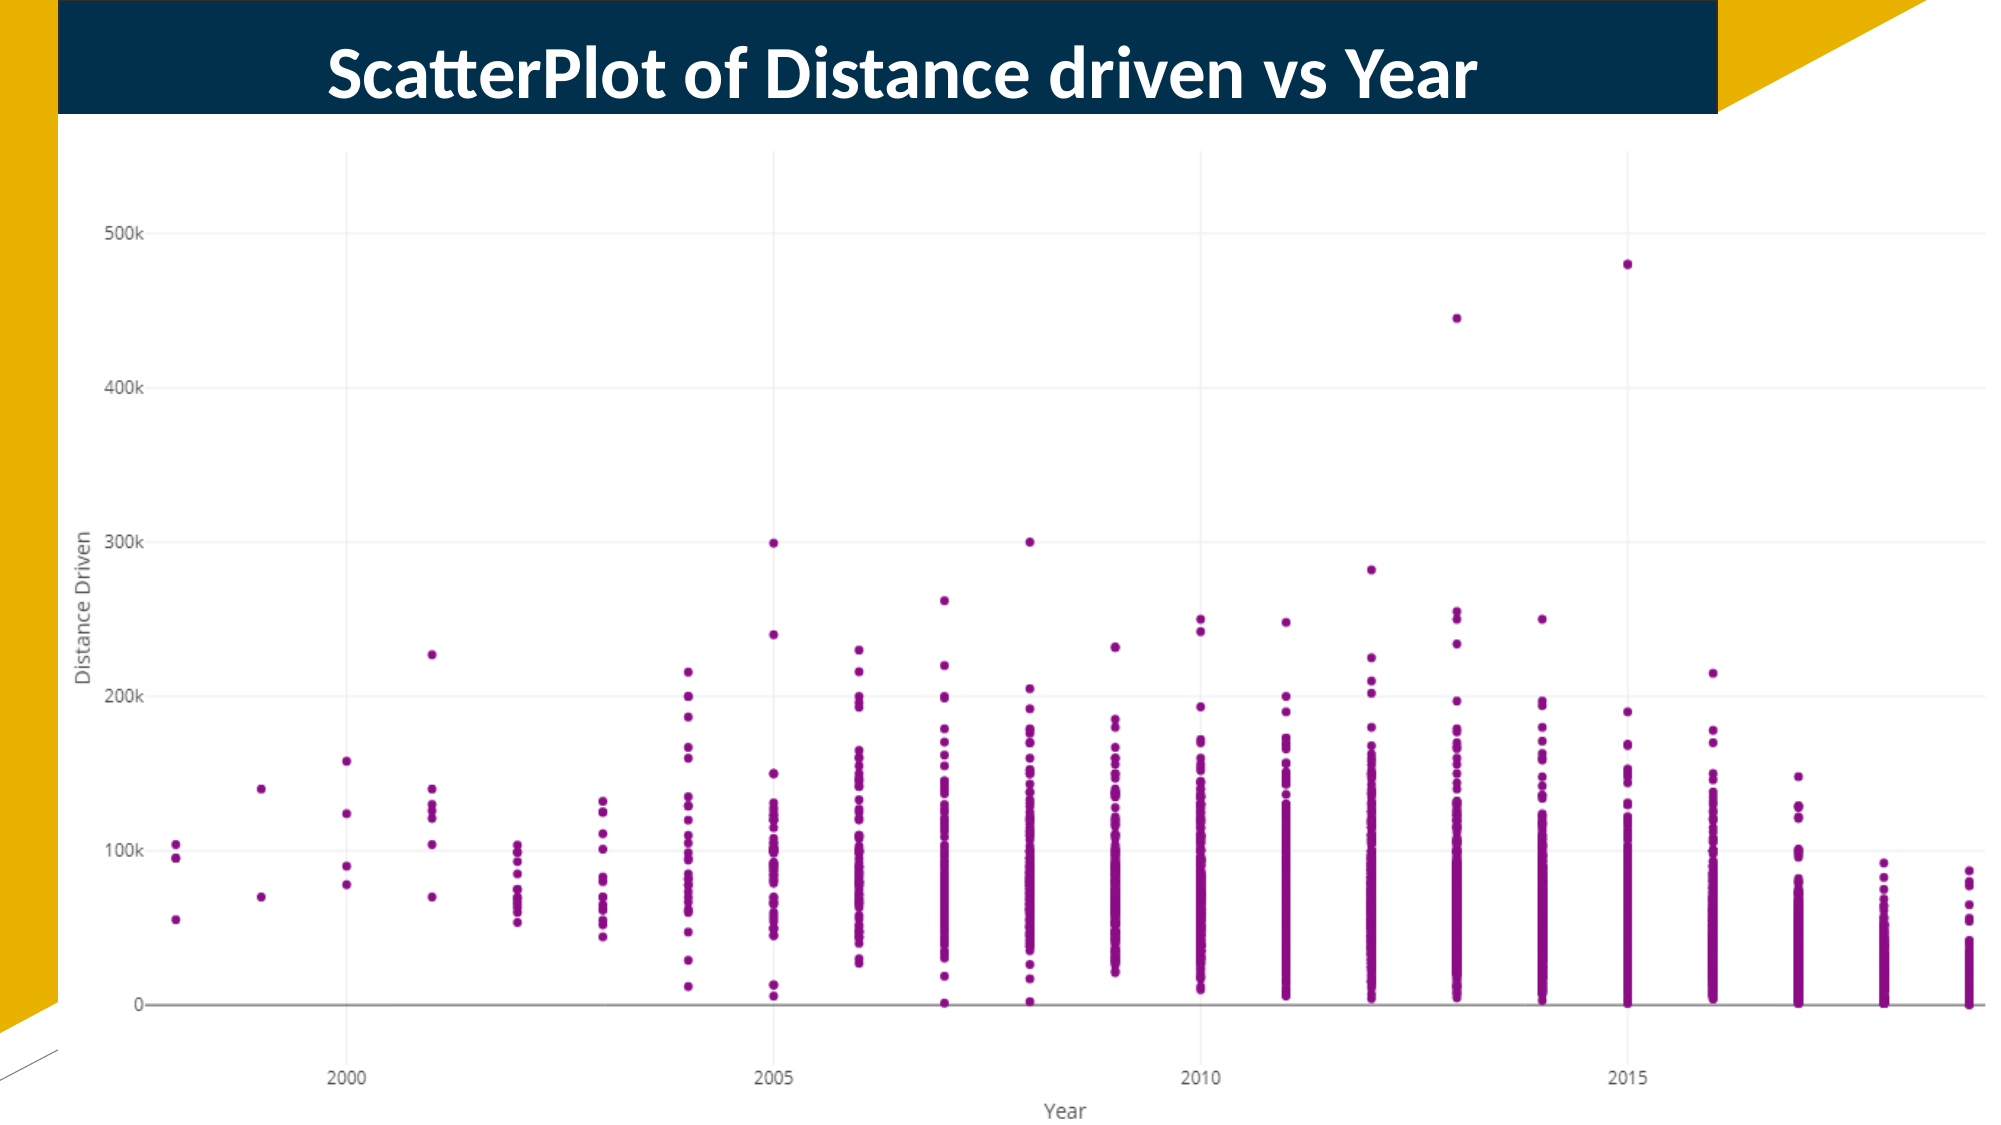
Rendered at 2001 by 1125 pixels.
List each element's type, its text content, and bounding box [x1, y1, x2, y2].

title ScatterPlot of Distance driven vs Year [58, 0, 1718, 114]
picture [58, 114, 2000, 1125]
